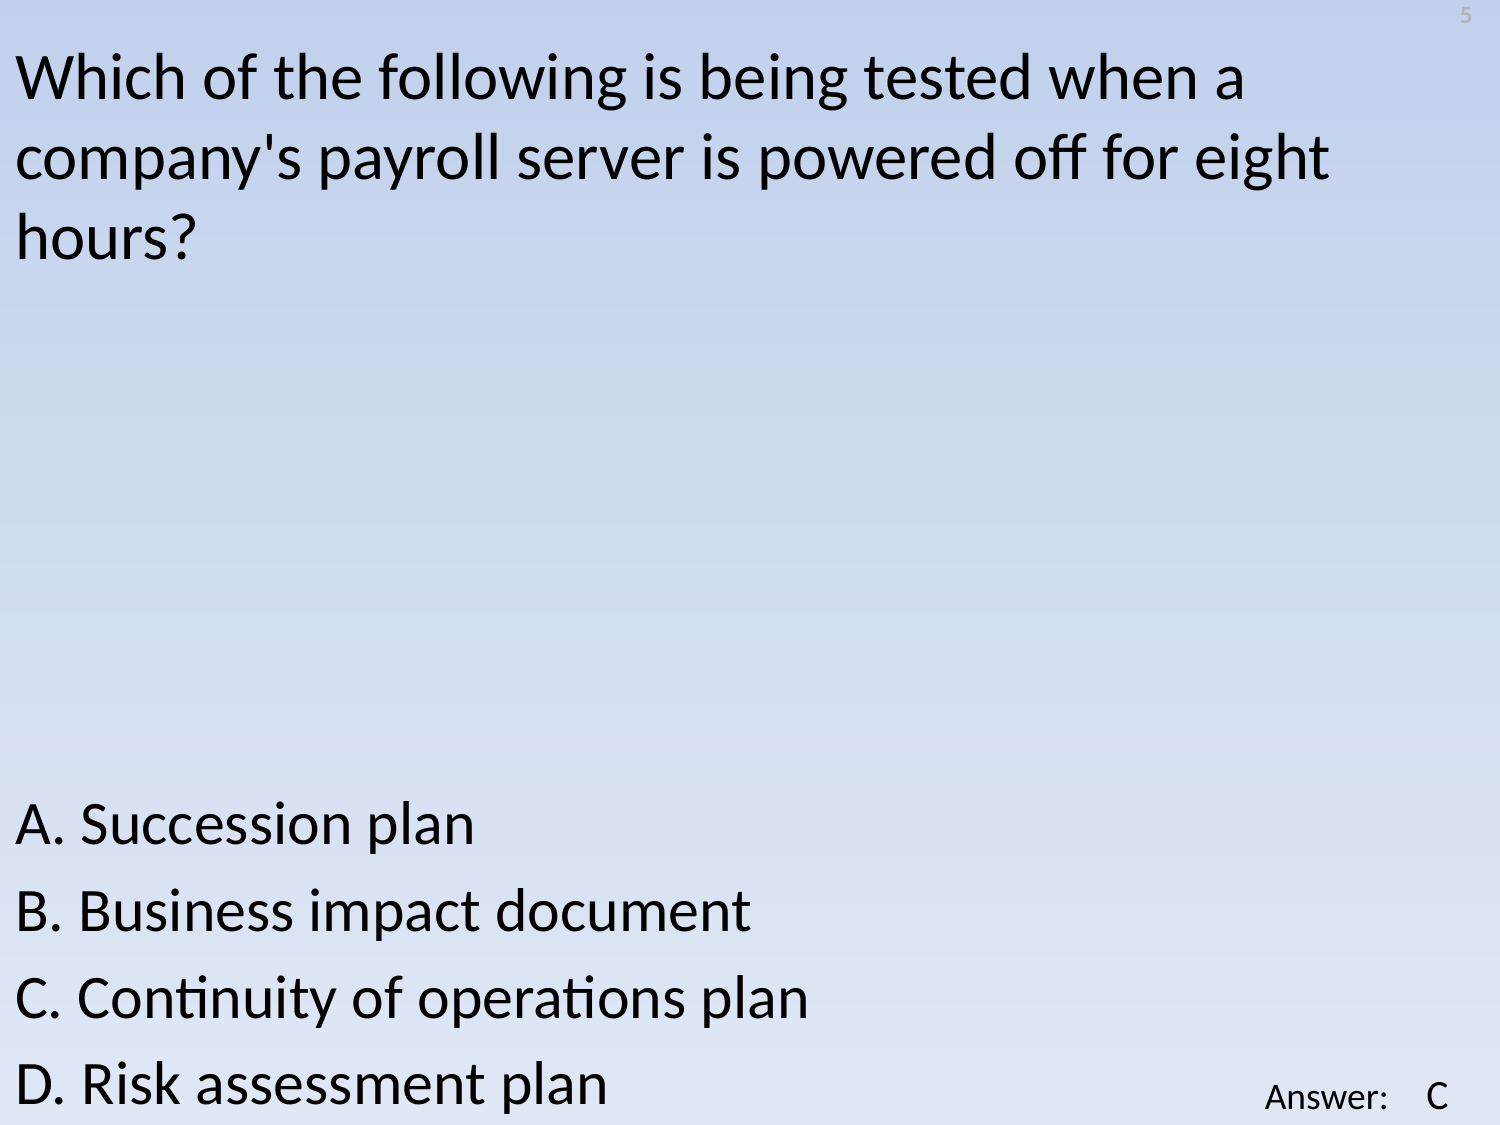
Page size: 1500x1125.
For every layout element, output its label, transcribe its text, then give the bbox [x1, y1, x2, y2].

slide_number 5 [1412, 0, 1488, 28]
list Which of the following is being tested when a company's payroll server is powered off for eight hours? [0, 24, 1500, 774]
list C [1374, 1060, 1500, 1123]
list A. Succession plan B. Business impact document C. Continuity of operations plan D. Risk assessment plan [0, 774, 1500, 1125]
